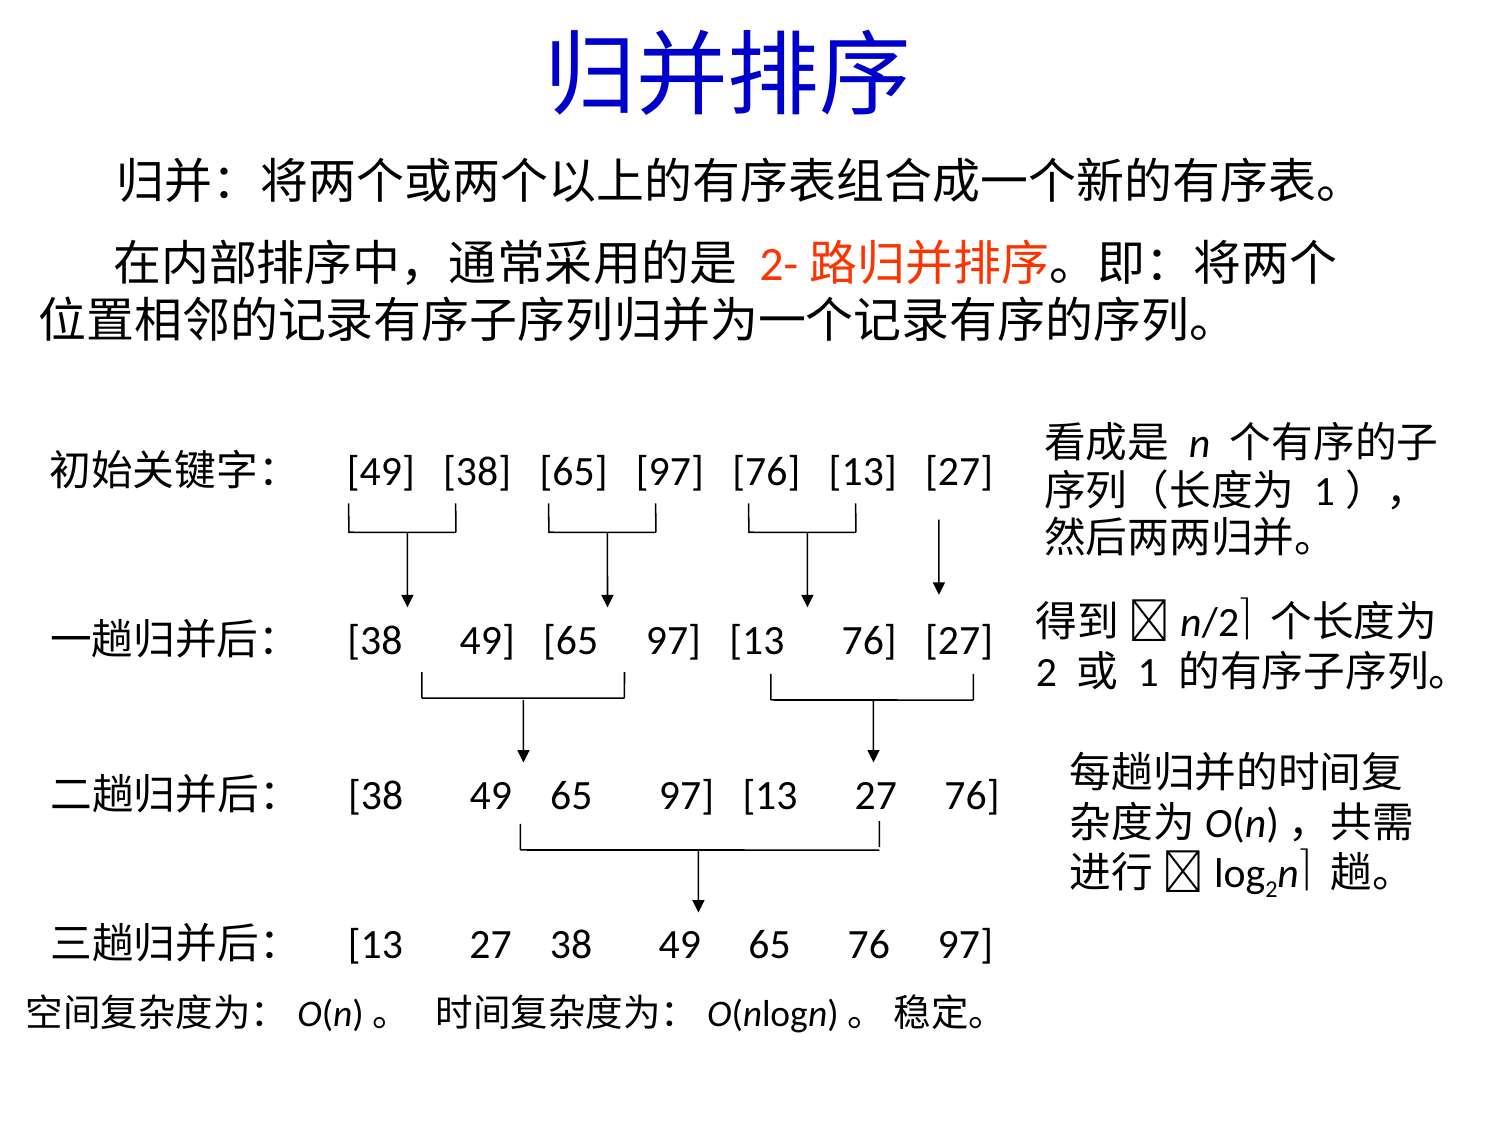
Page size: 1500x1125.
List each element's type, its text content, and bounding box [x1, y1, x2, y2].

text_box 空间复杂度为：O(n)。 时间复杂度为：O(nlogn)。 稳定。 [11, 989, 1030, 1042]
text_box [407, 519, 940, 608]
text_box 得到 n/2 个长度为 2 或 1 的有序子序列。 [1021, 587, 1495, 703]
text_box 每趟归并的时间复杂度为O(n)，共需进行 log2n 趟。 [1044, 727, 1470, 1002]
text_box 在内部排序中，通常采用的是 2-路归并排序。即：将两个 位置相邻的记录有序子序列归并为一个记录有序的序列。 [23, 224, 1470, 355]
text_box 一趟归并后： [38 49] [65 97] [13 76] [27] [35, 605, 1019, 671]
text_box 归并排序 [53, 8, 1403, 197]
text_box 归并：将两个或两个以上的有序表组合成一个新的有序表。 [25, 143, 1391, 216]
text_box 看成是 n 个有序的子 序列（长度为 1）， 然后两两归并。 [1029, 412, 1463, 570]
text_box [523, 699, 874, 763]
text_box 初始关键字： [49] [38] [65] [97] [76] [13] [27] [34, 431, 1019, 502]
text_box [520, 820, 880, 851]
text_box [348, 503, 857, 533]
text_box 三趟归并后： [13 27 38 49 65 76 97] [35, 909, 1019, 975]
text_box 二趟归并后： [38 49 65 97] [13 27 76] [35, 760, 1026, 826]
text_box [421, 671, 974, 701]
text_box [692, 859, 705, 913]
